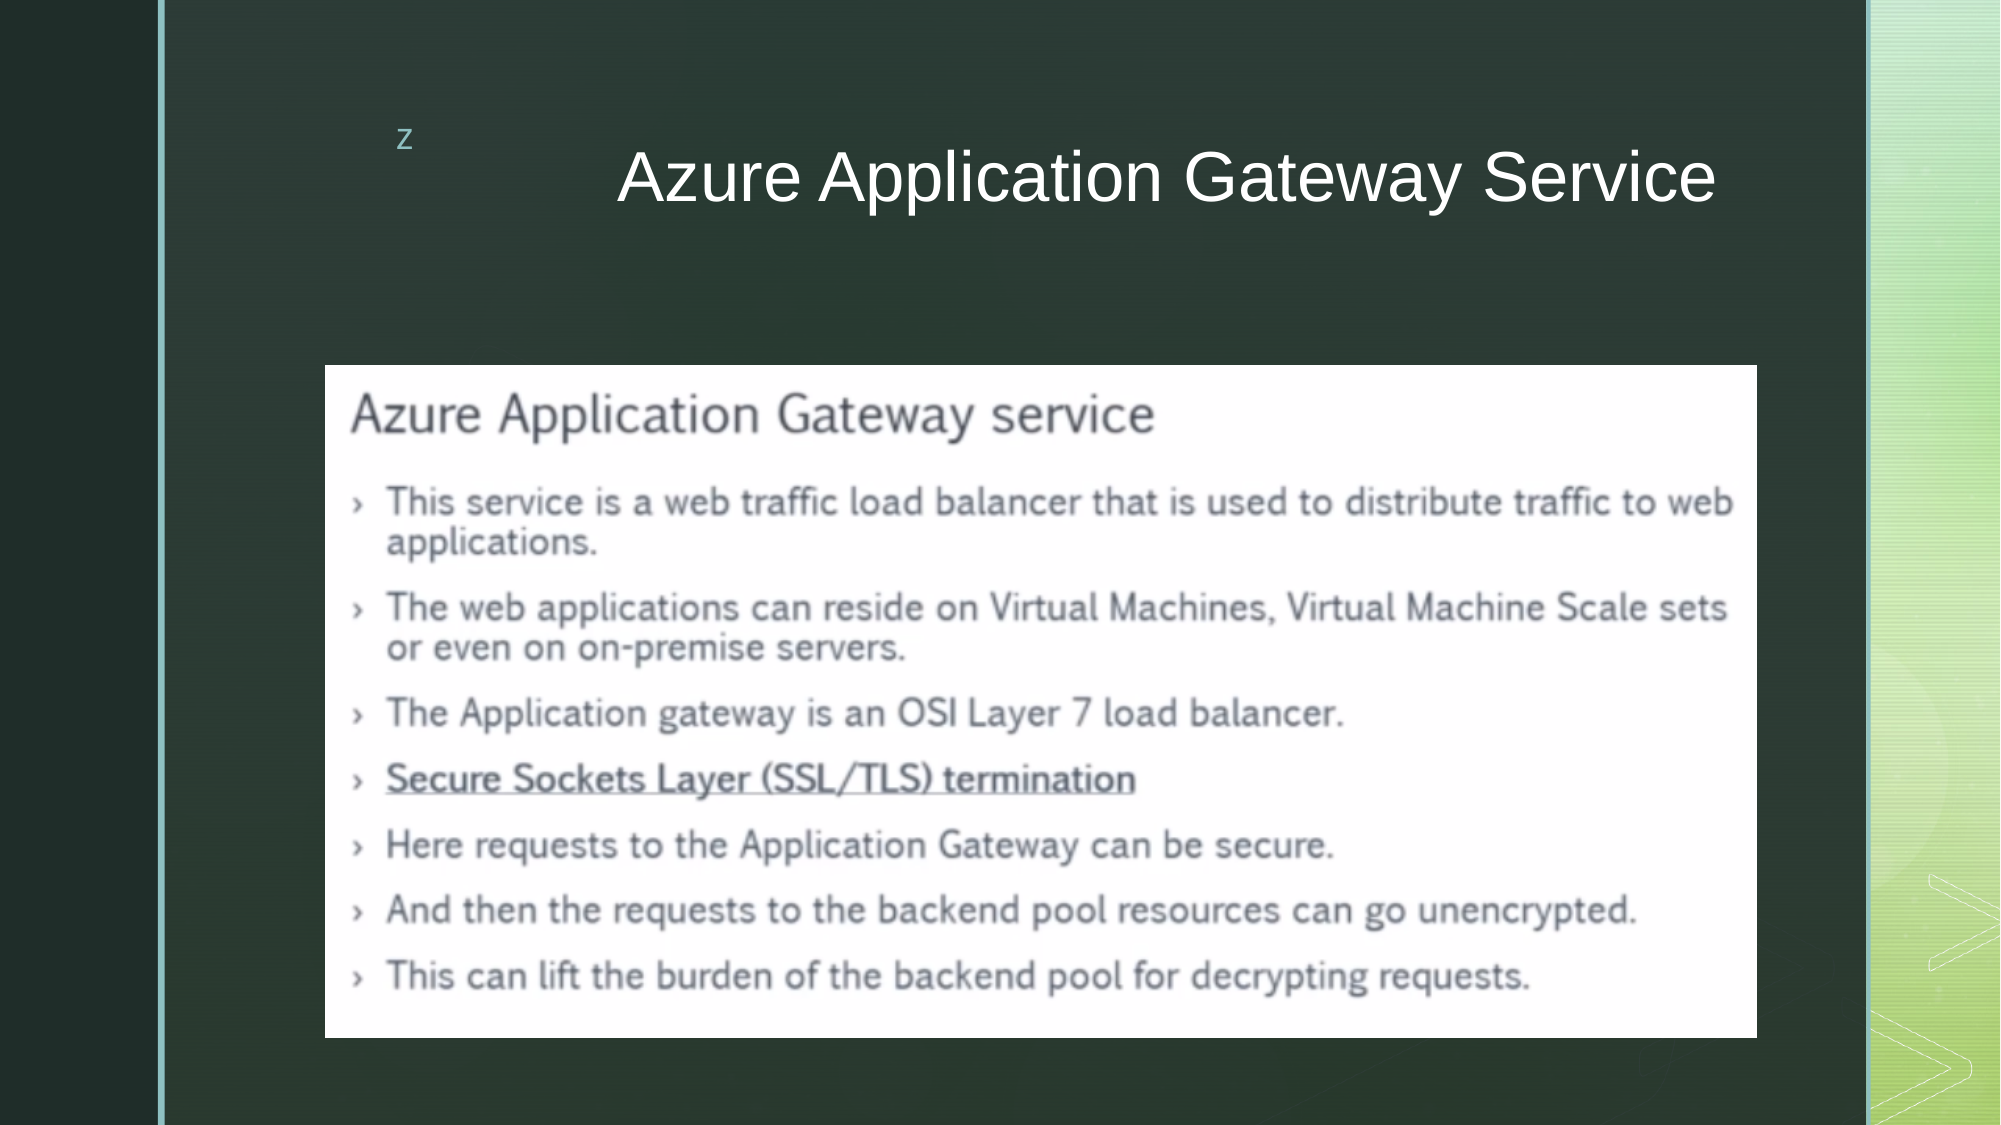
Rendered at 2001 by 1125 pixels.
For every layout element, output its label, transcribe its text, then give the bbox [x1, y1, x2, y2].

picture [325, 365, 1758, 1038]
picture [1871, 0, 2001, 1125]
title Azure Application Gateway Service [428, 132, 1734, 310]
